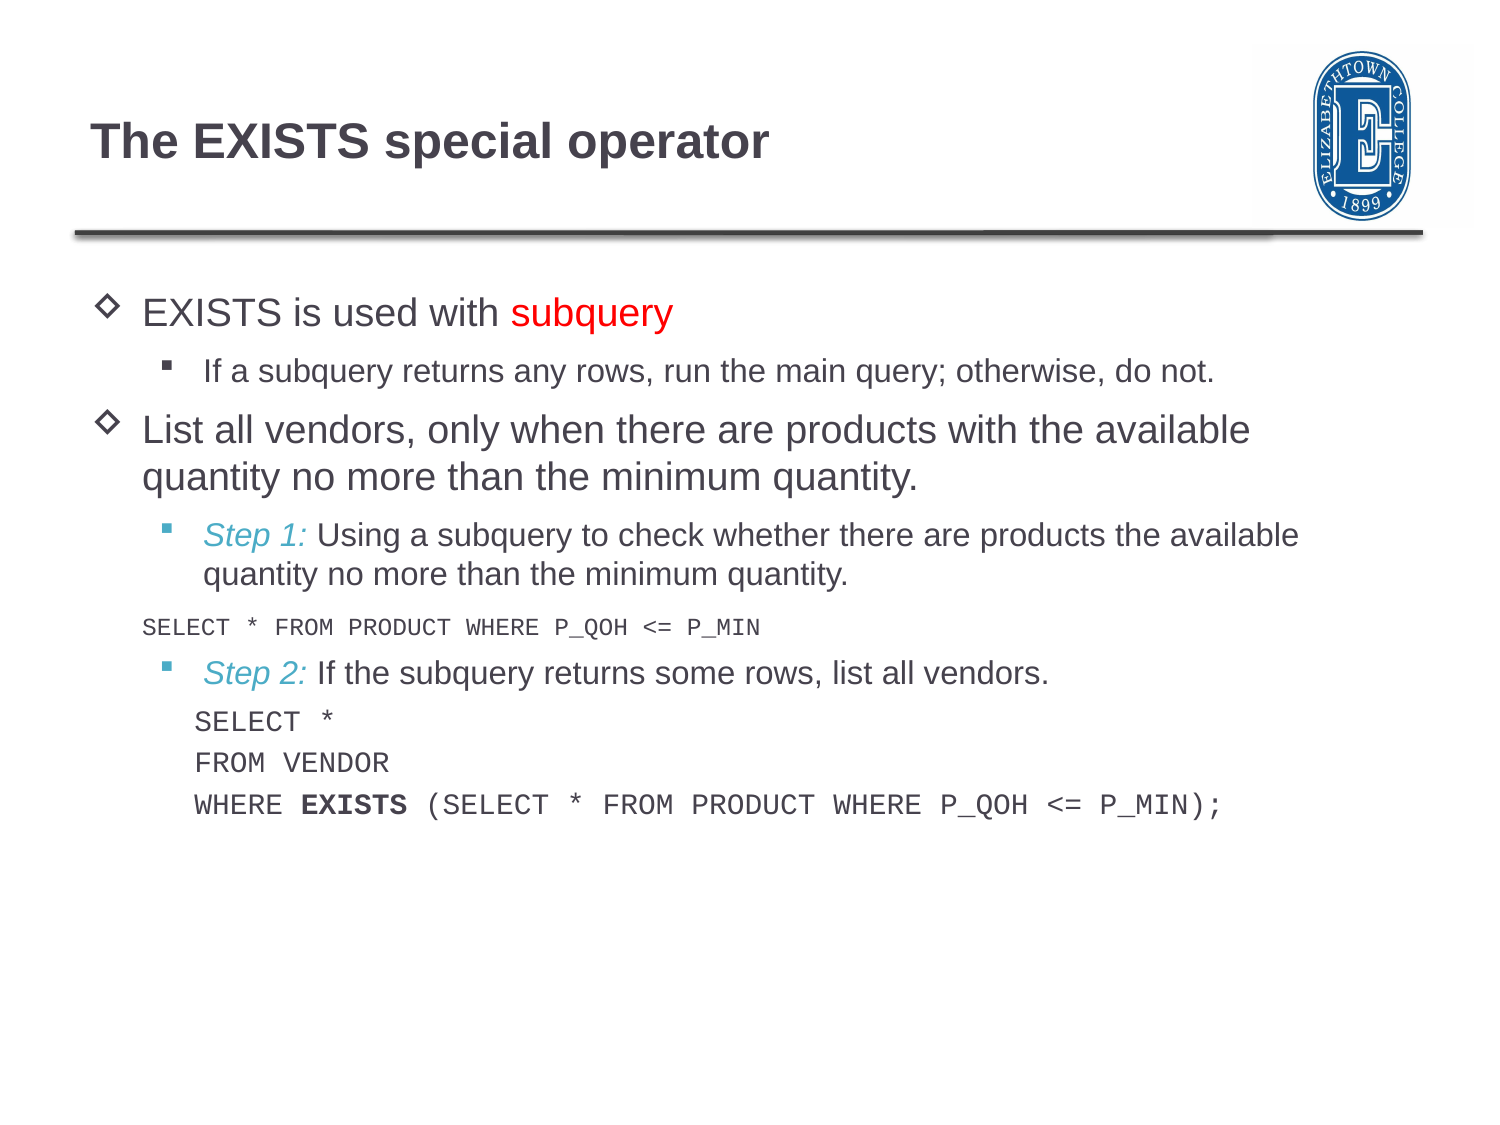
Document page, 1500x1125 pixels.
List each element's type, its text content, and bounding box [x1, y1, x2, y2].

title The EXISTS special operator [74, 44, 1272, 233]
list EXISTS is used with subquery If a subquery returns any rows, run the main query; otherwise, do not. List all vendors, only when there are products with the available quantity no more than the minimum quantity. Step 1: Using a subquery to check whether there are products the available quantity no more than the minimum quantity. SELECT * FROM PRODUCT WHERE P_QOH <= P_MIN Step 2: If the subquery returns some rows, list all vendors. SELECT * FROM VENDOR WHERE EXISTS (SELECT * FROM PRODUCT WHERE P_QOH <= P_MIN); [75, 280, 1404, 832]
picture [1272, 44, 1474, 228]
